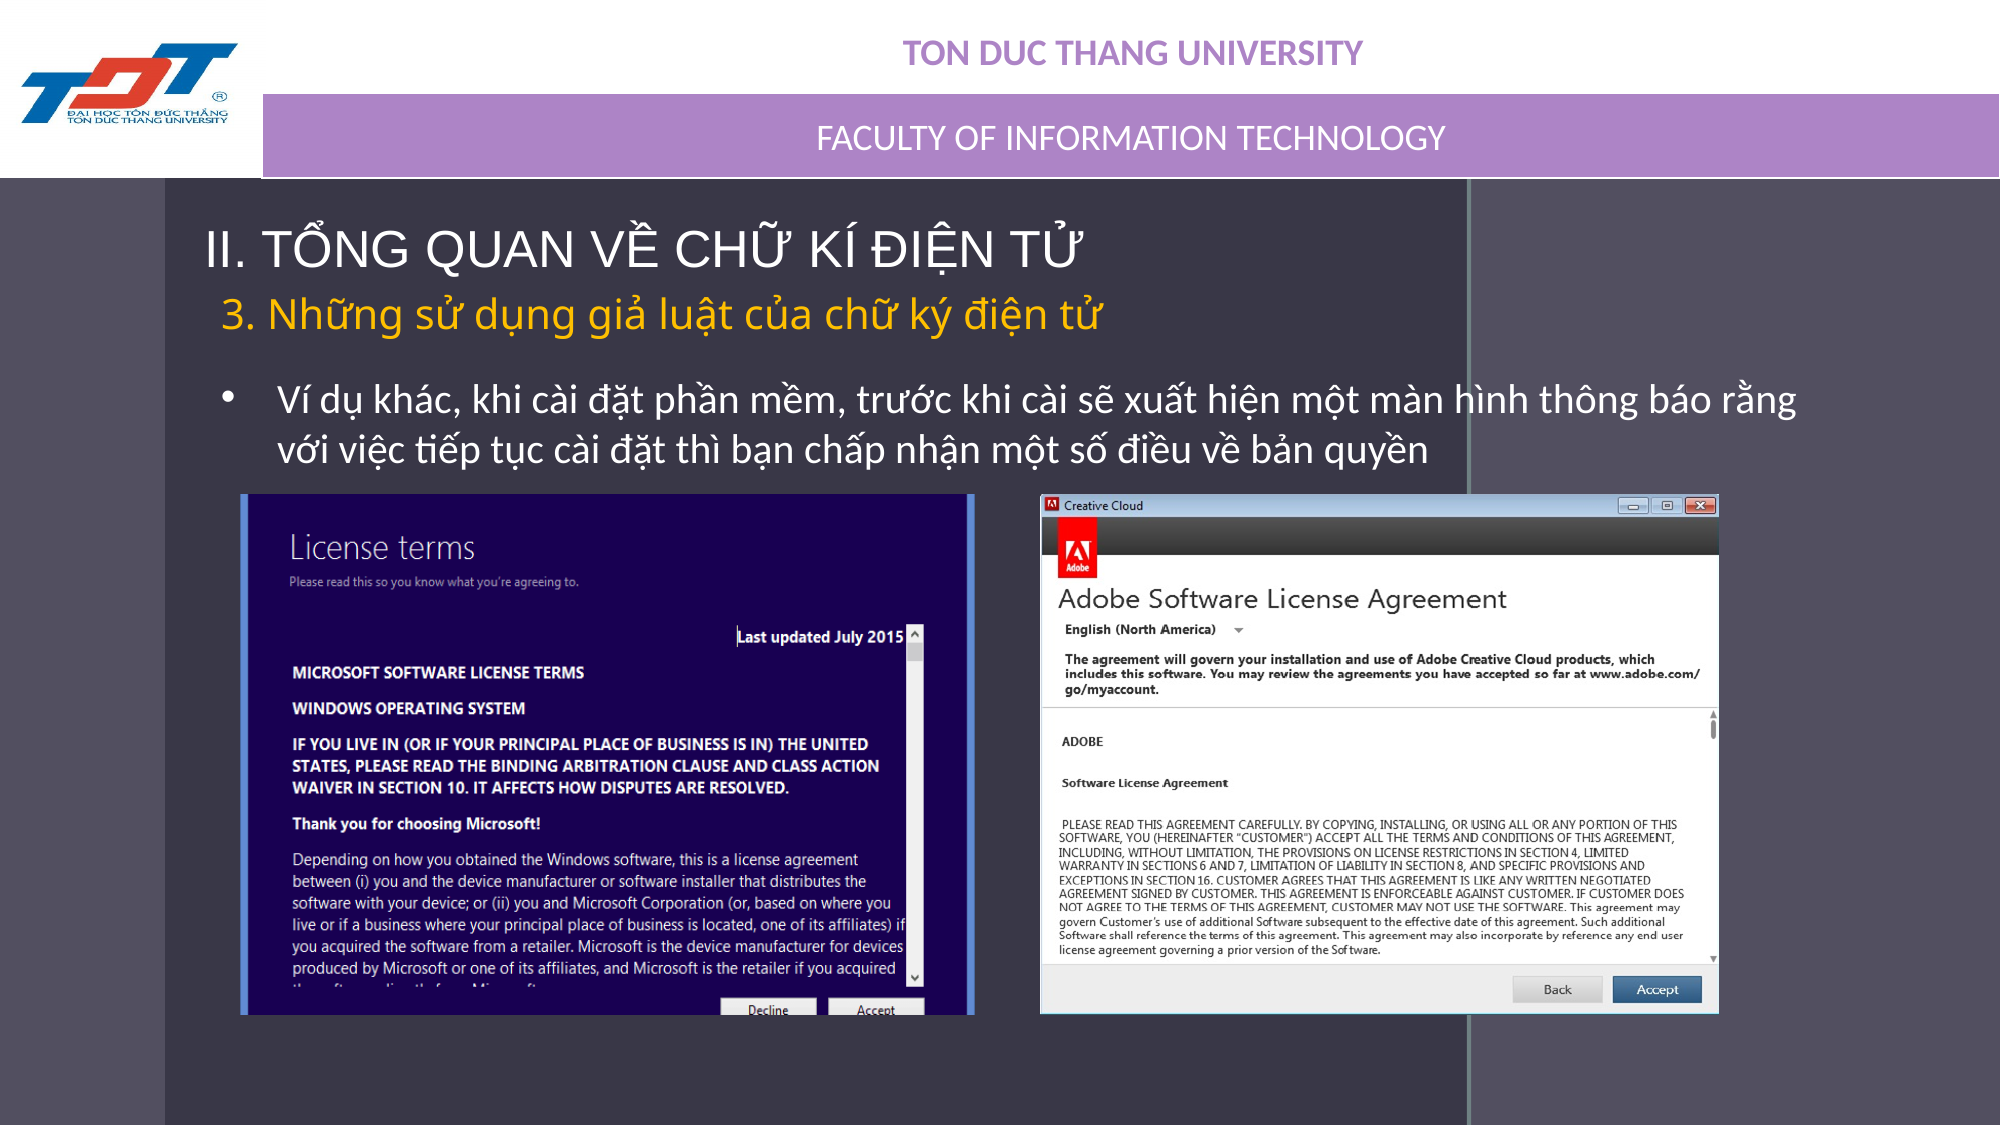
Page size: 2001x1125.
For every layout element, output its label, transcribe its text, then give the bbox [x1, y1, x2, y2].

picture [0, 0, 266, 178]
picture [240, 494, 975, 1015]
text_box Ví dụ khác, khi cài đặt phần mềm, trước khi cài sẽ xuất hiện một màn hình thông báo rằng với việc tiếp tục cài đặt thì bạn chấp nhận một số điều về bản quyền [205, 364, 1838, 479]
title 3. Những sử dụng giả luật của chữ ký điện tử [205, 286, 1140, 389]
subtitle II. TỔNG QUAN VỀ CHỮ KÍ ĐIỆN TỬ [179, 187, 1102, 287]
picture [1040, 494, 1719, 1015]
